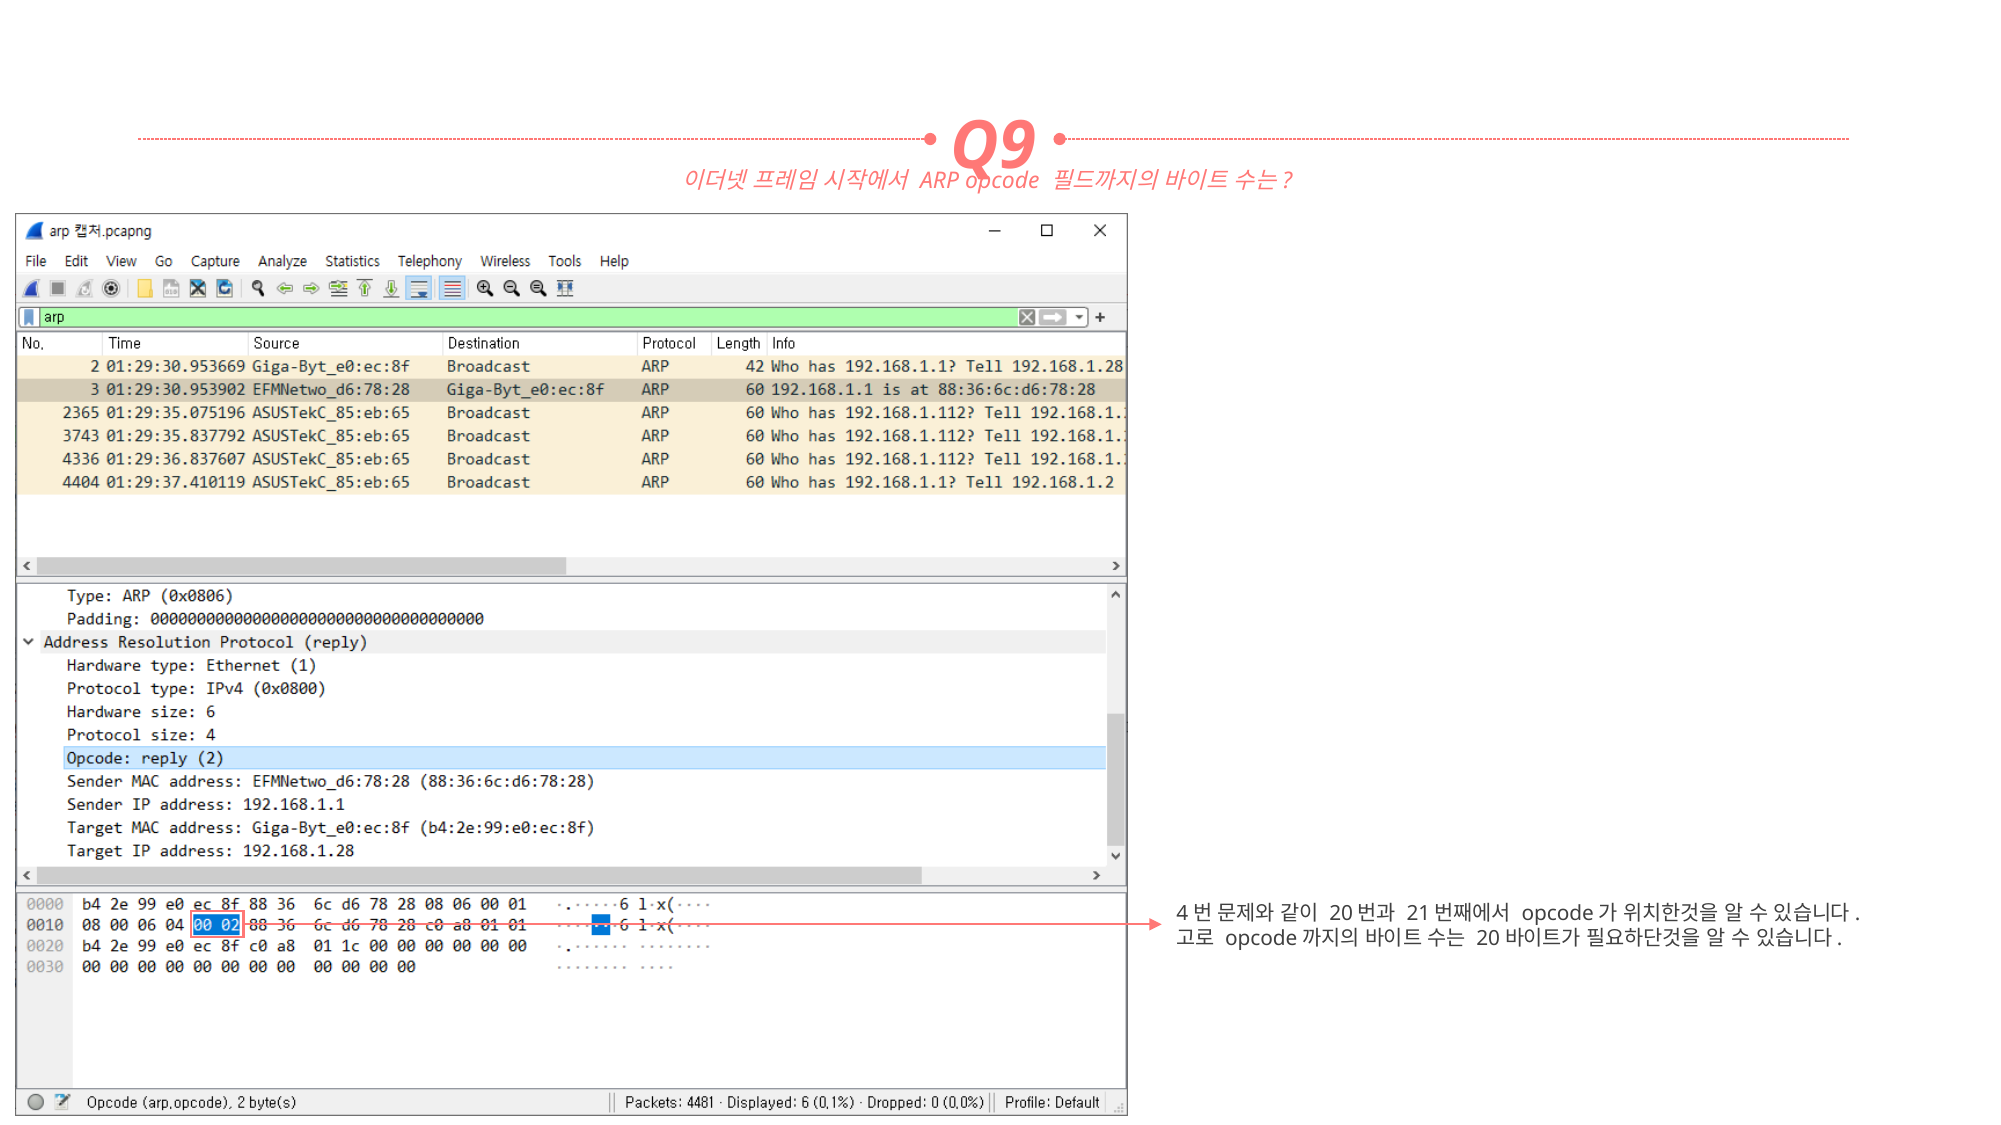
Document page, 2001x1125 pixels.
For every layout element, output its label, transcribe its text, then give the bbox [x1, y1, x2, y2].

text_box 4번 문제와 같이 20번과 21번째에서 opcode가 위치한것을 알 수 있습니다. 고로 opcode까지의 바이트 수는 20바이트가 필요하단것을 알 수 있습니다. [1161, 891, 1898, 958]
picture [15, 213, 1128, 1116]
text_box 이더넷 프레임 시작에서 ARP opcode 필드까지의 바이트 수는? [125, 157, 1850, 201]
text_box Q9 [606, 54, 1380, 157]
